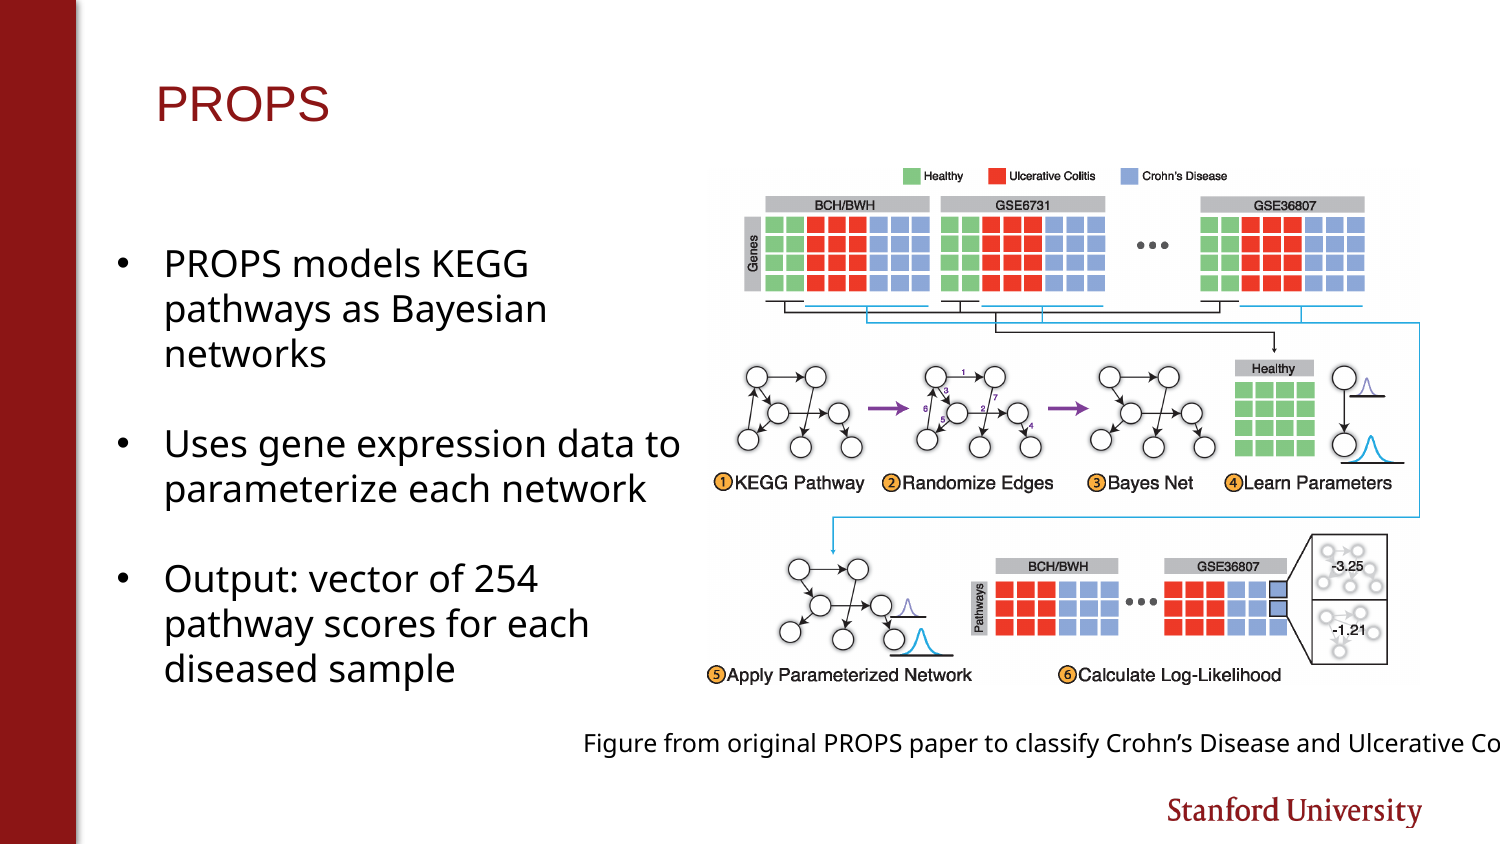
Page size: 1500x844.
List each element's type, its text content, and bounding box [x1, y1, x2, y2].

text_box Figure from original PROPS paper to classify Crohn’s Disease and Ulcerative Colitis [568, 720, 1500, 766]
title PROPS [155, 58, 1420, 140]
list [706, 168, 1421, 686]
text_box PROPS models KEGG pathways as Bayesian networks Uses gene expression data to parameterize each network Output: vector of 254 pathway scores for each diseased sample [101, 232, 708, 788]
